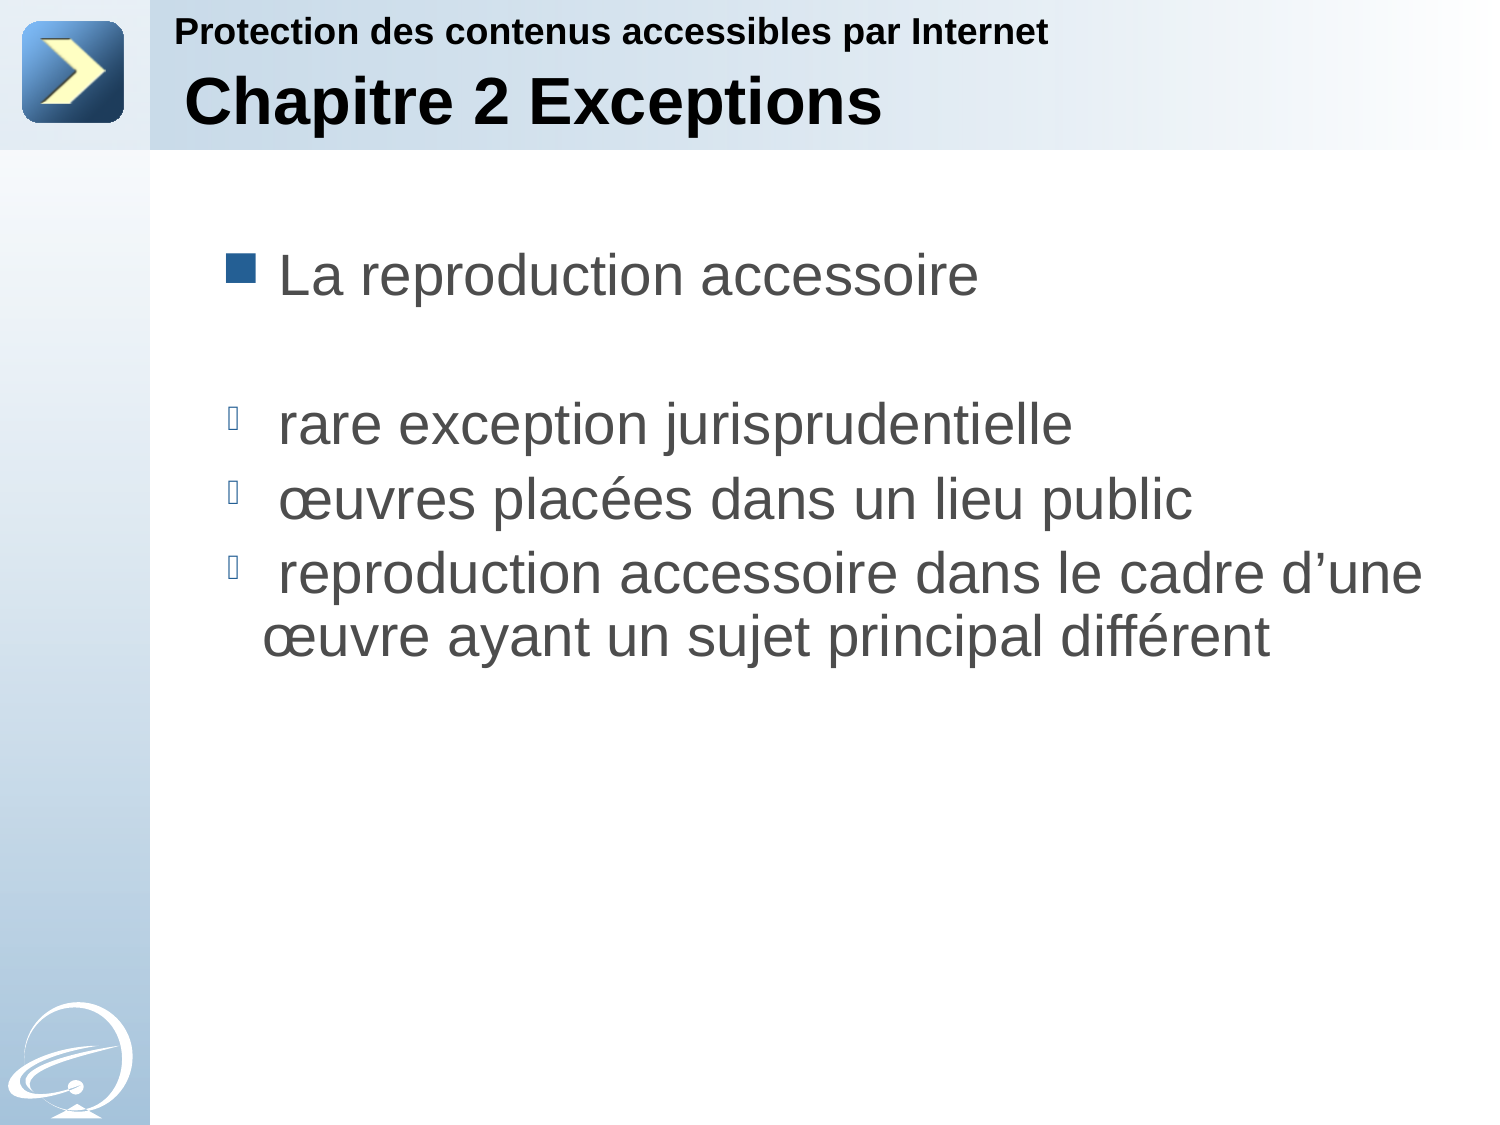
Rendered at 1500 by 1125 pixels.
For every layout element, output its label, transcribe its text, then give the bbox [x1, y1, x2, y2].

text_box Protection des contenus accessibles par Internet [159, 0, 1500, 60]
title Chapitre 2 Exceptions [169, 60, 1451, 141]
picture [21, 19, 129, 127]
text_box La reproduction accessoire rare exception jurisprudentielle œuvres placées dans un lieu public reproduction accessoire dans le cadre d’une œuvre ayant un sujet principal différent [212, 237, 1463, 677]
